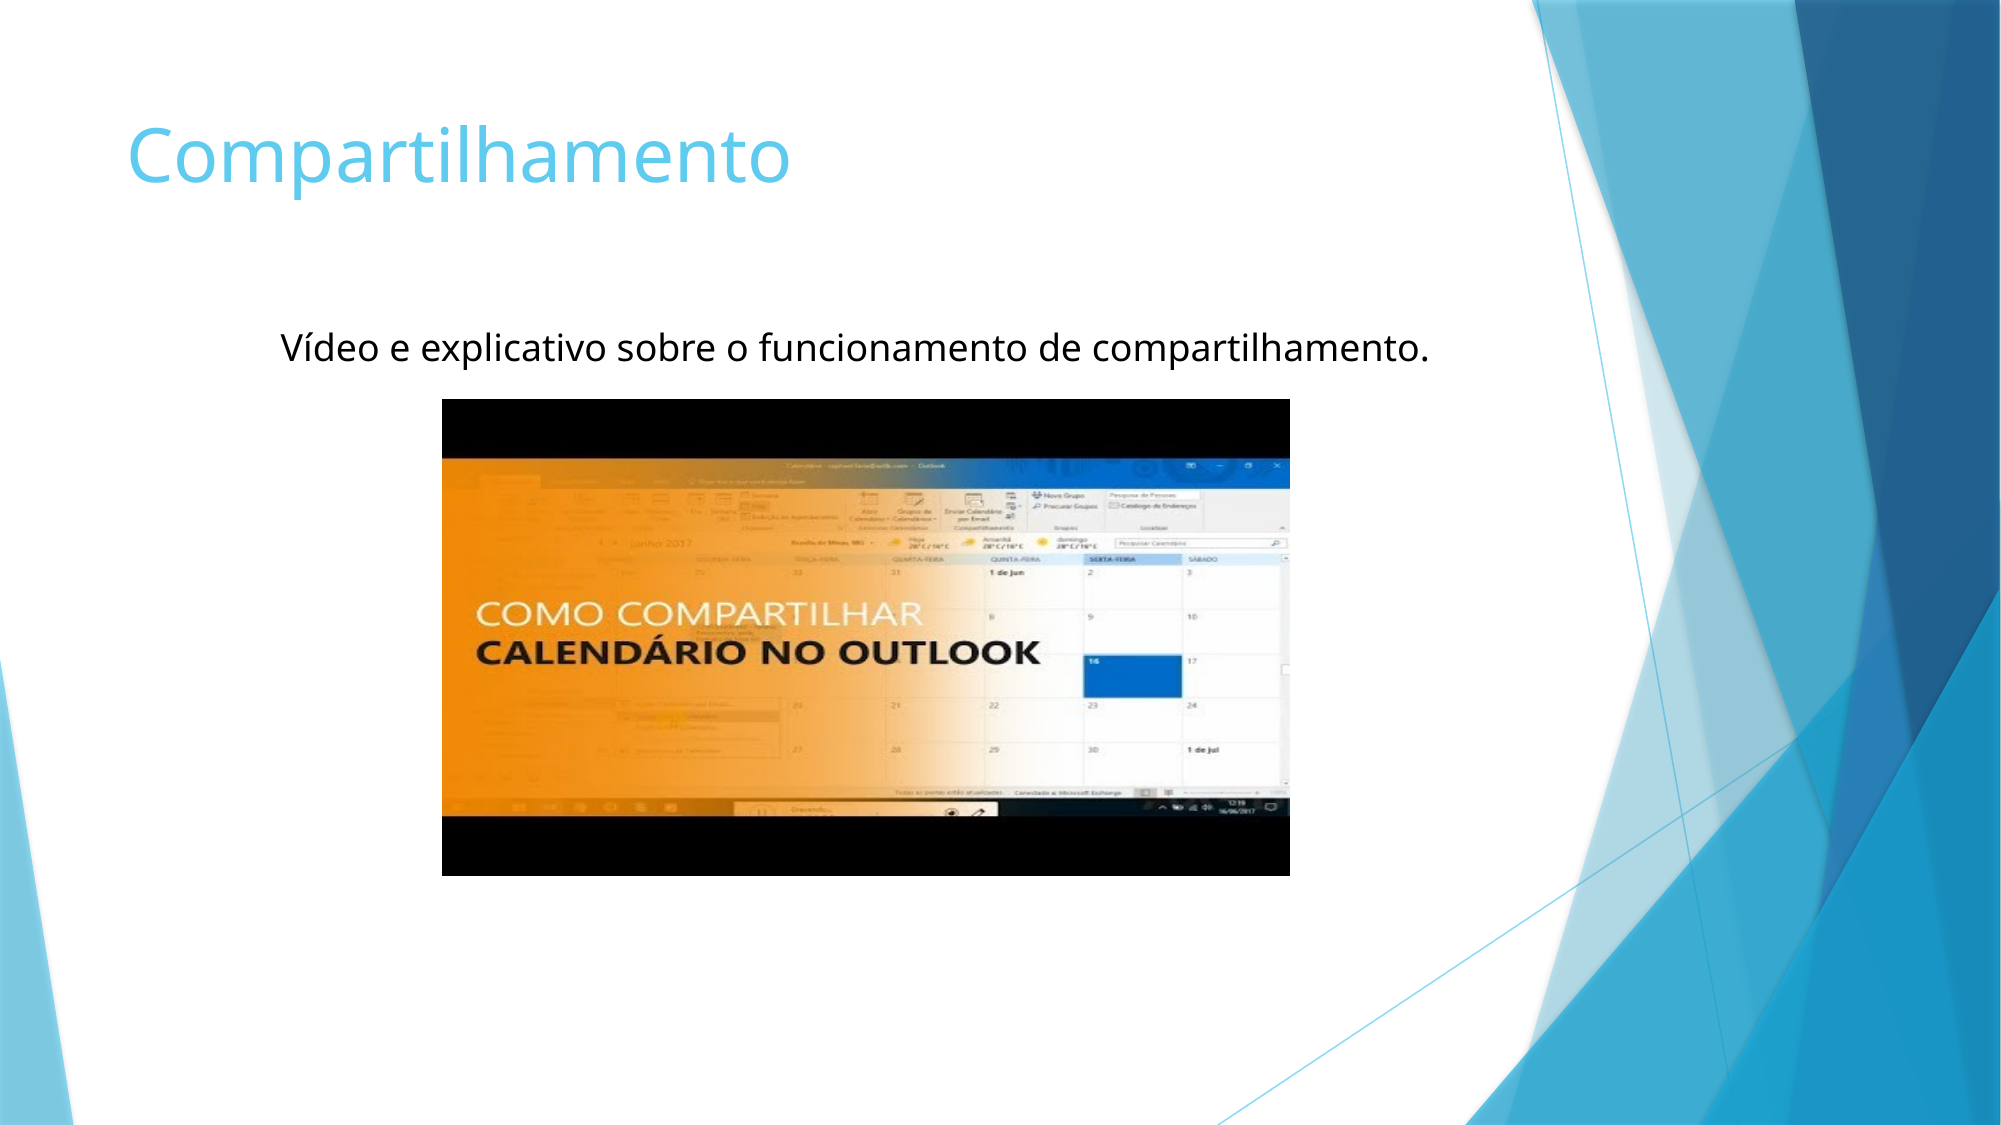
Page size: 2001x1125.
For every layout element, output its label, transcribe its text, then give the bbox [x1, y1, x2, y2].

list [440, 398, 1292, 877]
text_box Vídeo e explicativo sobre o funcionamento de compartilhamento. [265, 316, 1446, 377]
title Compartilhamento [111, 99, 1522, 317]
